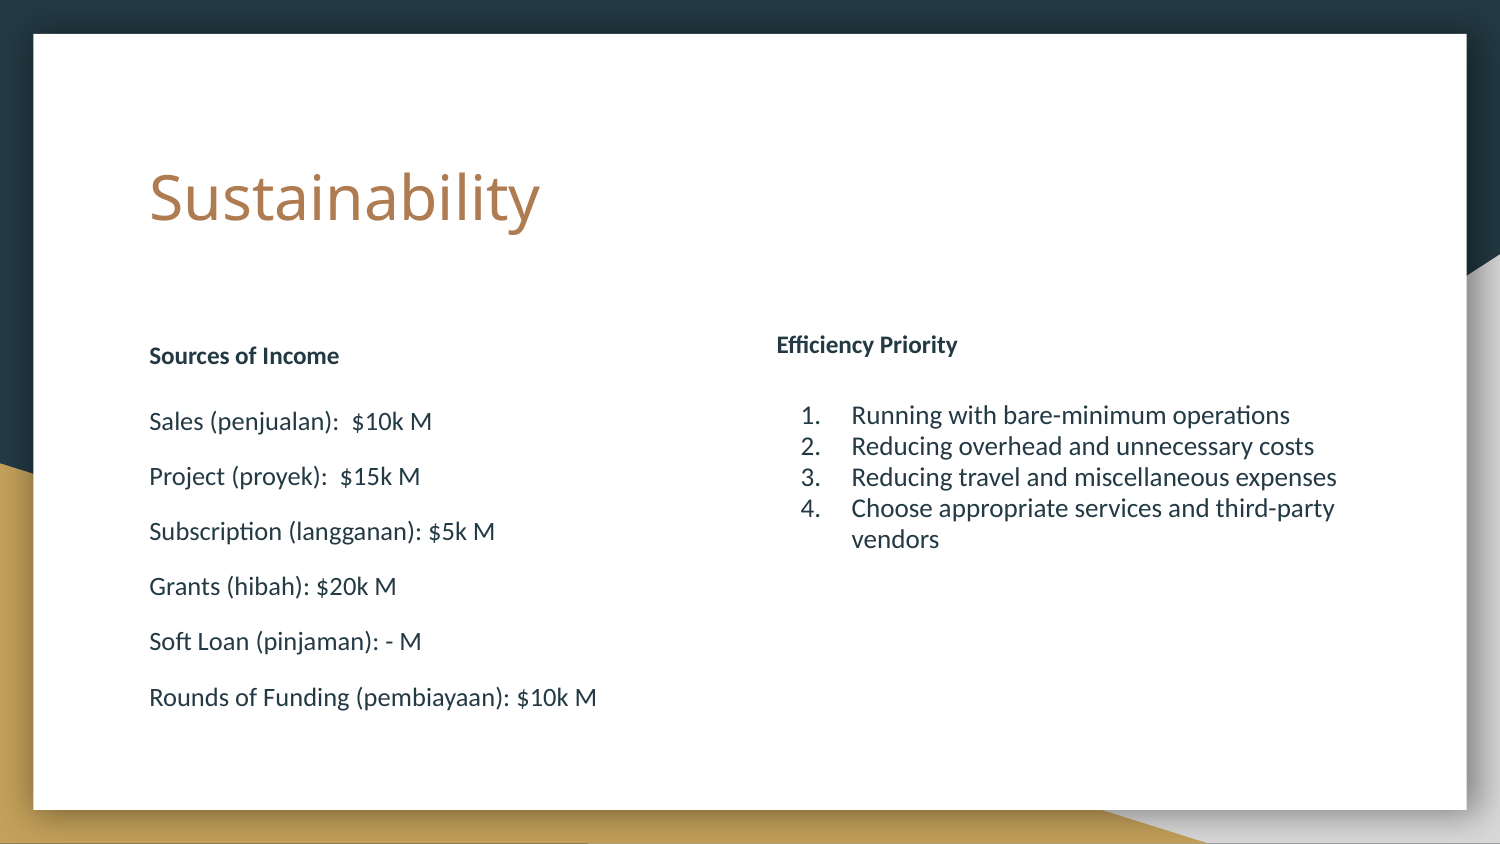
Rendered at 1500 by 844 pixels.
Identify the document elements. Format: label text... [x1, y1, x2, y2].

title Sustainability [134, 138, 1366, 296]
list Sources of Income [134, 326, 739, 386]
list Sales (penjualan): $10k M Project (proyek): $15k M Subscription (langganan): $5k M Grants (hibah): $20k M Soft Loan (pinjaman): - M Rounds of Funding (pembiayaan): $10k M [134, 391, 739, 729]
list Efficiency Priority [761, 315, 1366, 375]
list Running with bare-minimum operations Reducing overhead and unnecessary costs Reducing travel and miscellaneous expenses Choose appropriate services and third-party vendors [761, 385, 1366, 729]
